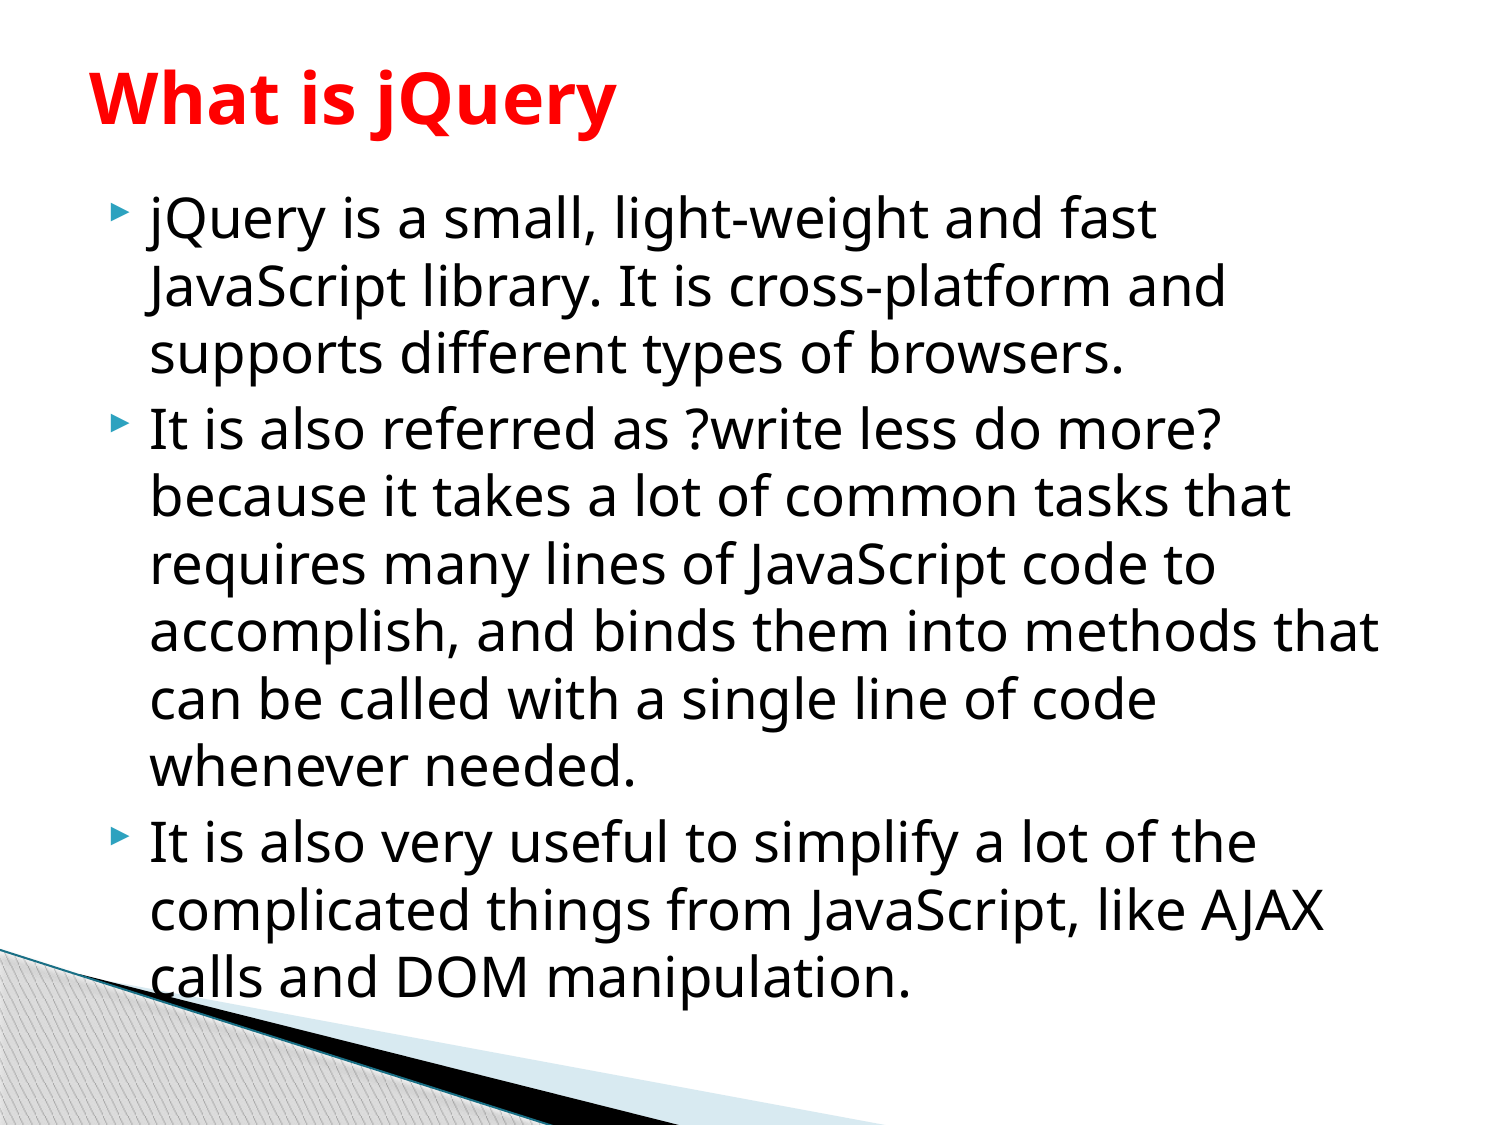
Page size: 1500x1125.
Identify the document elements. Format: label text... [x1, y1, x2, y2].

title What is jQuery [75, 45, 1425, 233]
list jQuery is a small, light-weight and fast JavaScript library. It is cross-platform and supports different types of browsers. It is also referred as ?write less do more? because it takes a lot of common tasks that requires many lines of JavaScript code to accomplish, and binds them into methods that can be called with a single line of code whenever needed. It is also very useful to simplify a lot of the complicated things from JavaScript, like AJAX calls and DOM manipulation. [75, 233, 1425, 1050]
